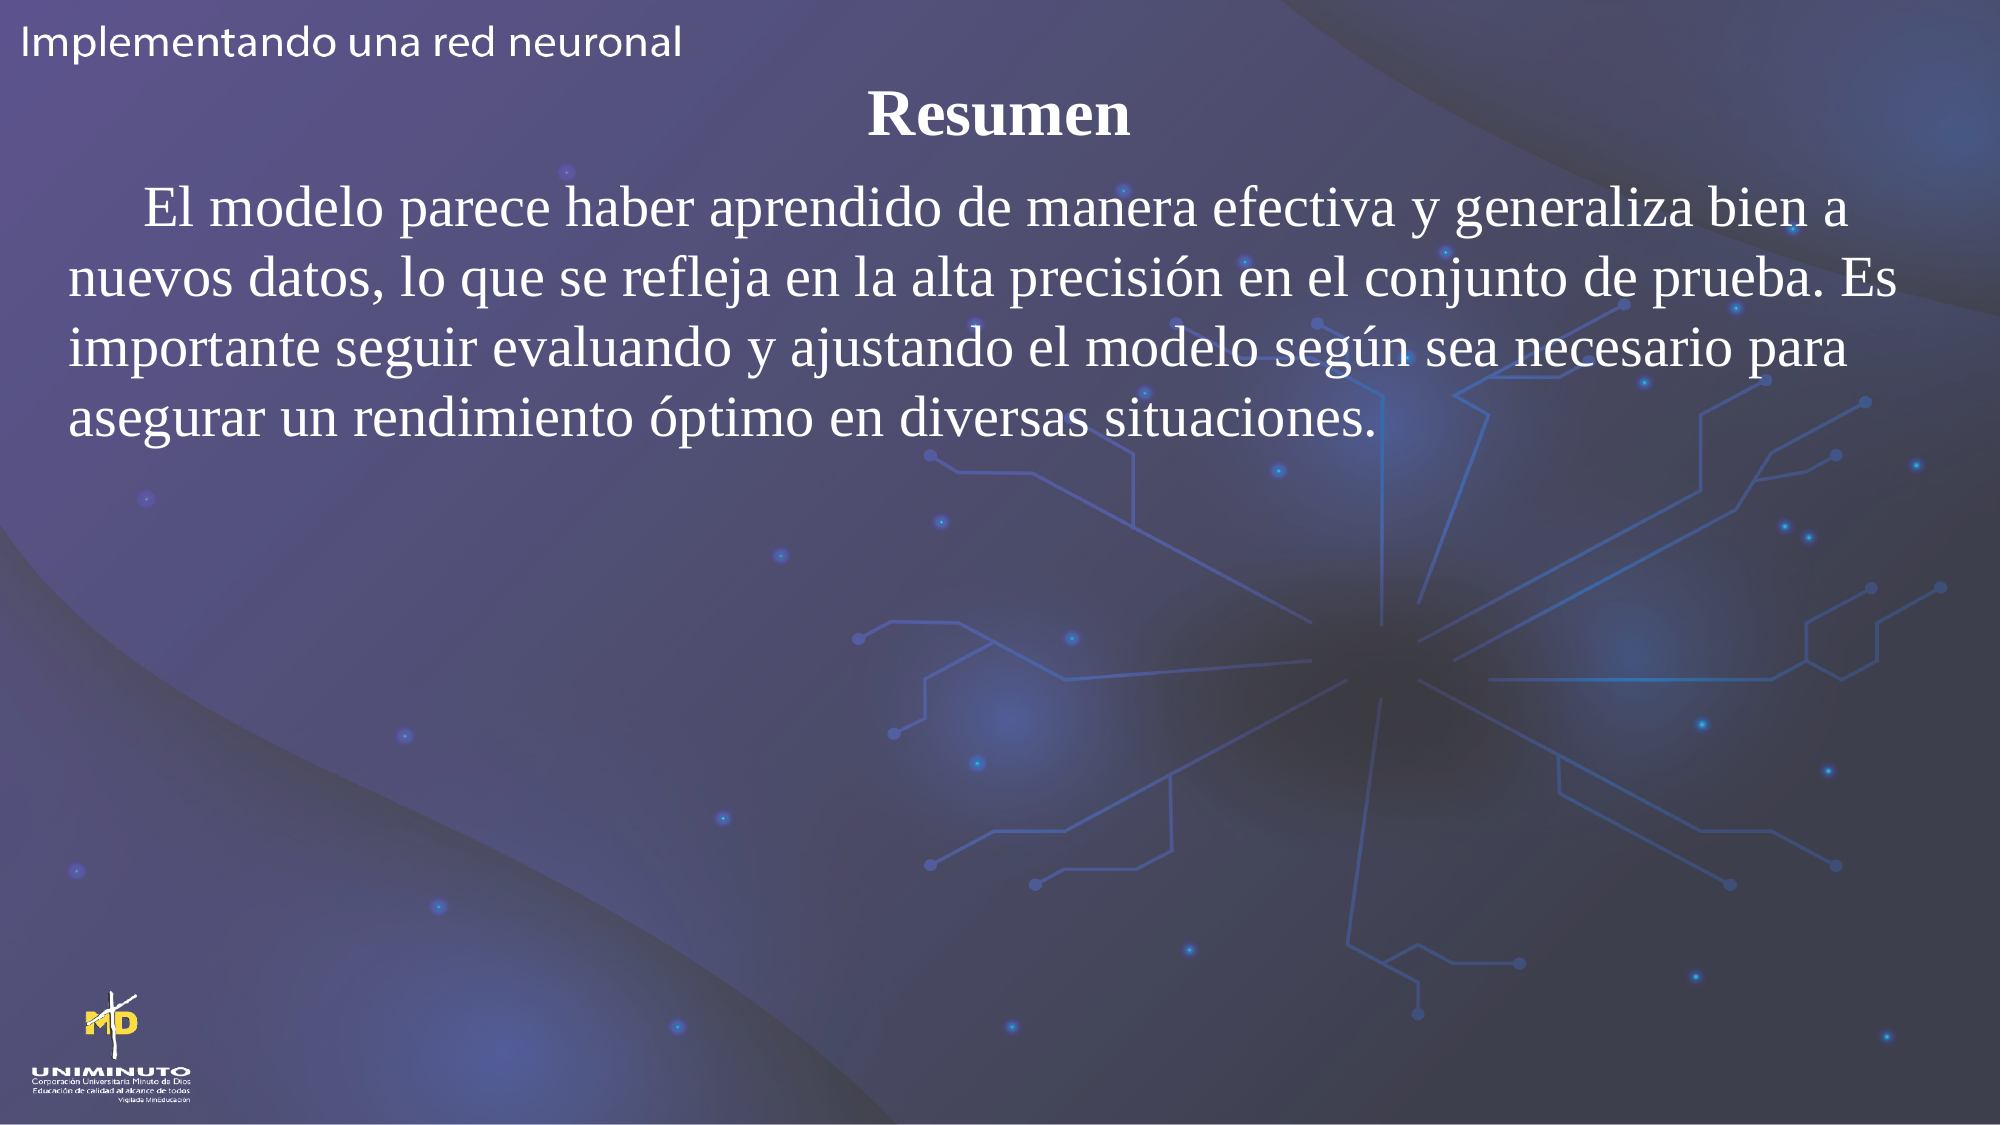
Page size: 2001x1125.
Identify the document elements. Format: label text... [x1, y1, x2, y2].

text_box Resumen [53, 61, 1946, 157]
text_box El modelo parece haber aprendido de manera efectiva y generaliza bien a nuevos datos, lo que se refleja en la alta precisión en el conjunto de prueba. Es importante seguir evaluando y ajustando el modelo según sea necesario para asegurar un rendimiento óptimo en diversas situaciones. [53, 160, 1946, 456]
